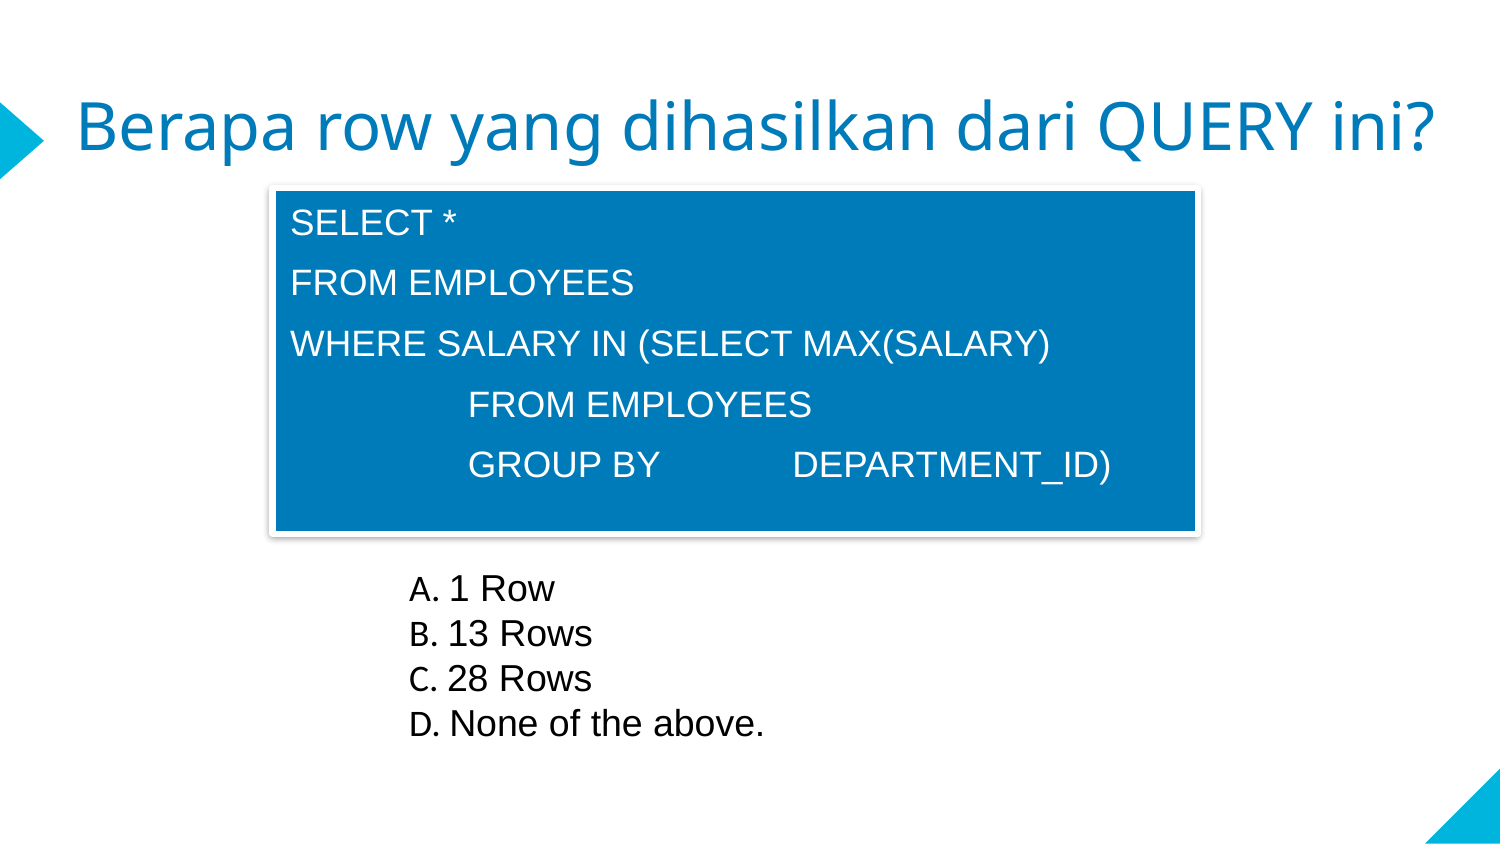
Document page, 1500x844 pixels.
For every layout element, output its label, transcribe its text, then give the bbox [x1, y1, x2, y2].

text_box A. 1 Row B. 13 Rows C. 28 Rows D. None of the above. [394, 557, 1145, 752]
list SELECT * FROM EMPLOYEES WHERE SALARY IN (SELECT MAX(SALARY) FROM EMPLOYEES GROUP BY DEPARTMENT_ID) [269, 185, 1201, 537]
title Berapa row yang dihasilkan dari QUERY ini? [75, 99, 1464, 277]
